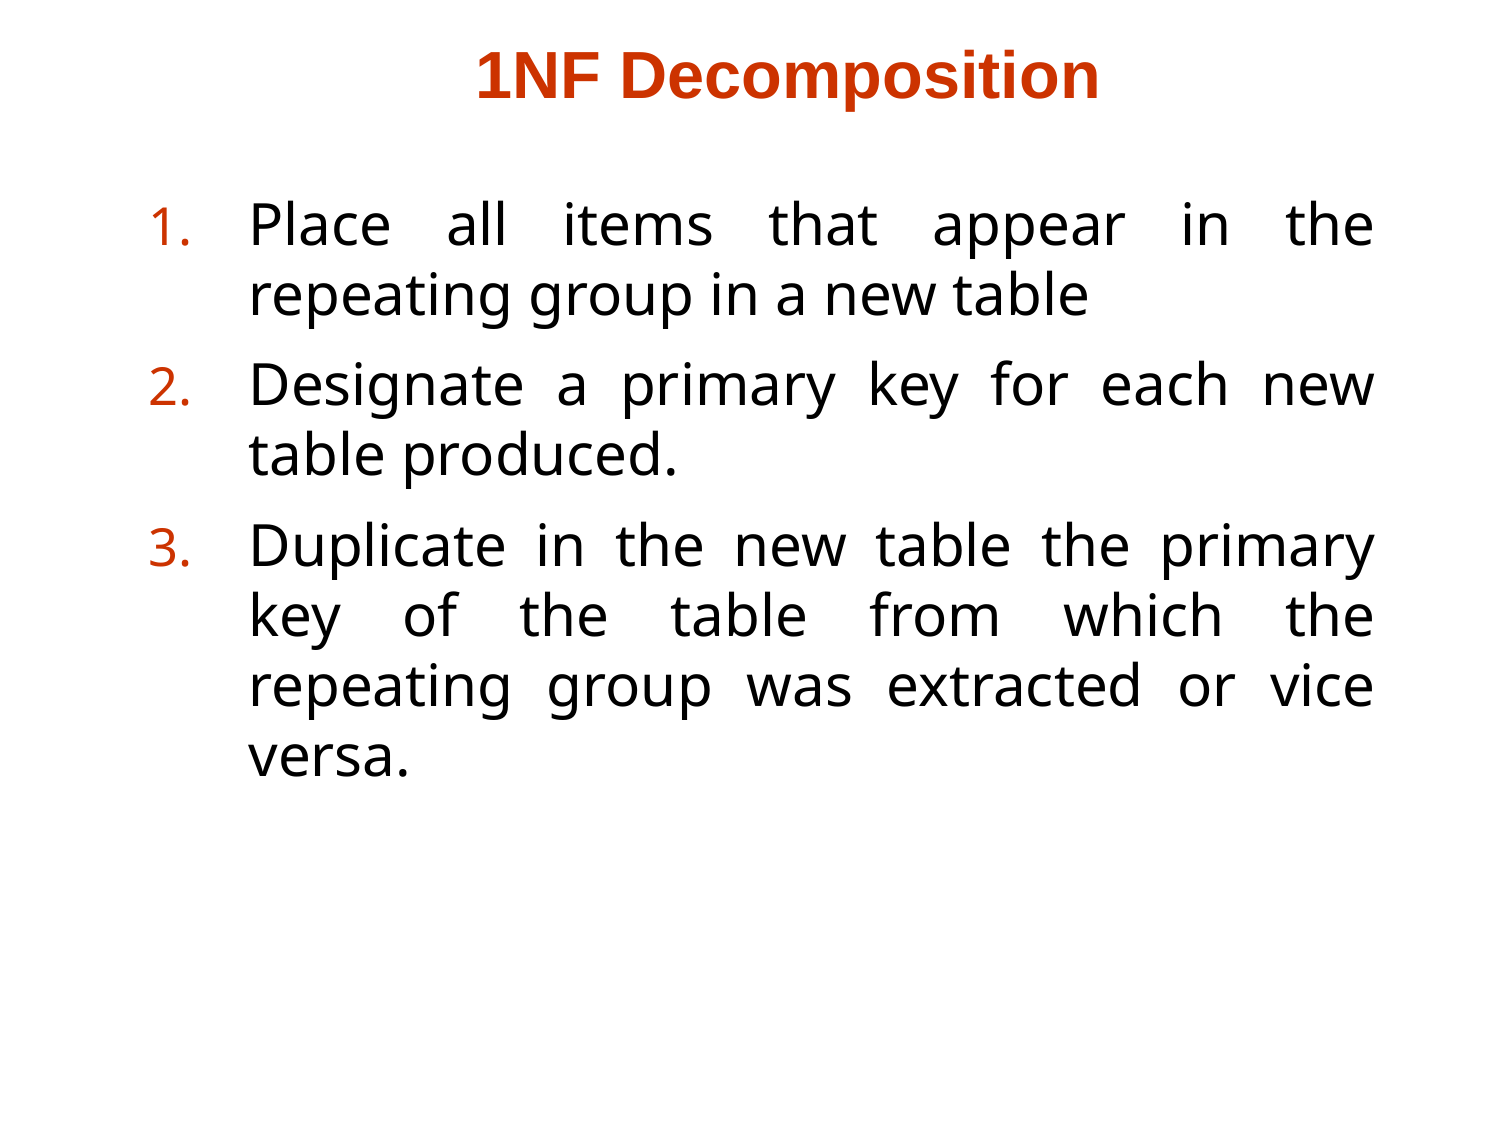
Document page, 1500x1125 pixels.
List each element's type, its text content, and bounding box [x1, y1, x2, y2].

list Place all items that appear in the repeating group in a new table Designate a primary key for each new table produced. Duplicate in the new table the primary key of the table from which the repeating group was extracted or vice versa. [133, 179, 1391, 984]
title 1NF Decomposition [126, 19, 1451, 120]
